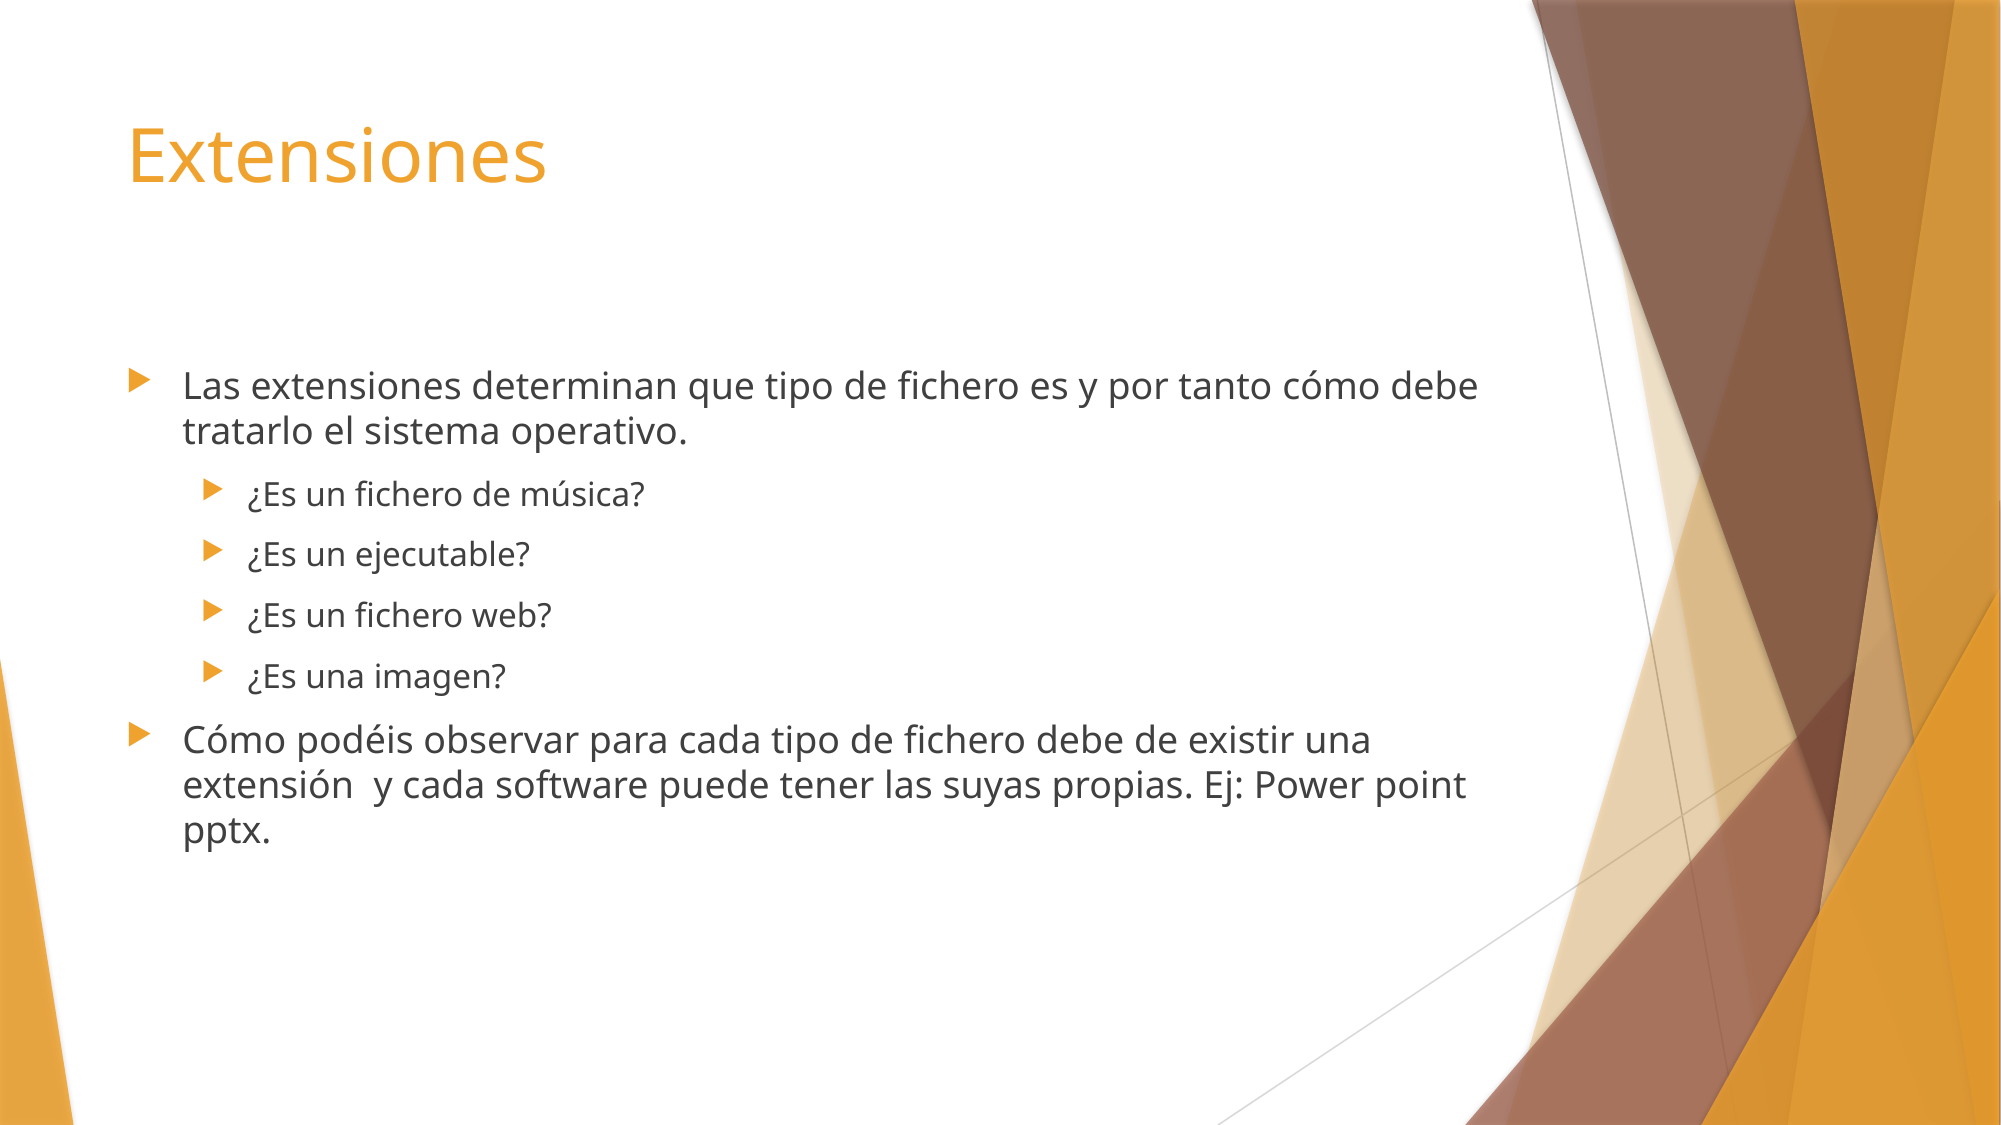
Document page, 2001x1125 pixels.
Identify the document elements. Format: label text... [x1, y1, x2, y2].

list Las extensiones determinan que tipo de fichero es y por tanto cómo debe tratarlo el sistema operativo. ¿Es un fichero de música? ¿Es un ejecutable? ¿Es un fichero web? ¿Es una imagen? Cómo podéis observar para cada tipo de fichero debe de existir una extensión y cada software puede tener las suyas propias. Ej: Power point pptx. [111, 354, 1522, 992]
title Extensiones [111, 99, 1522, 249]
